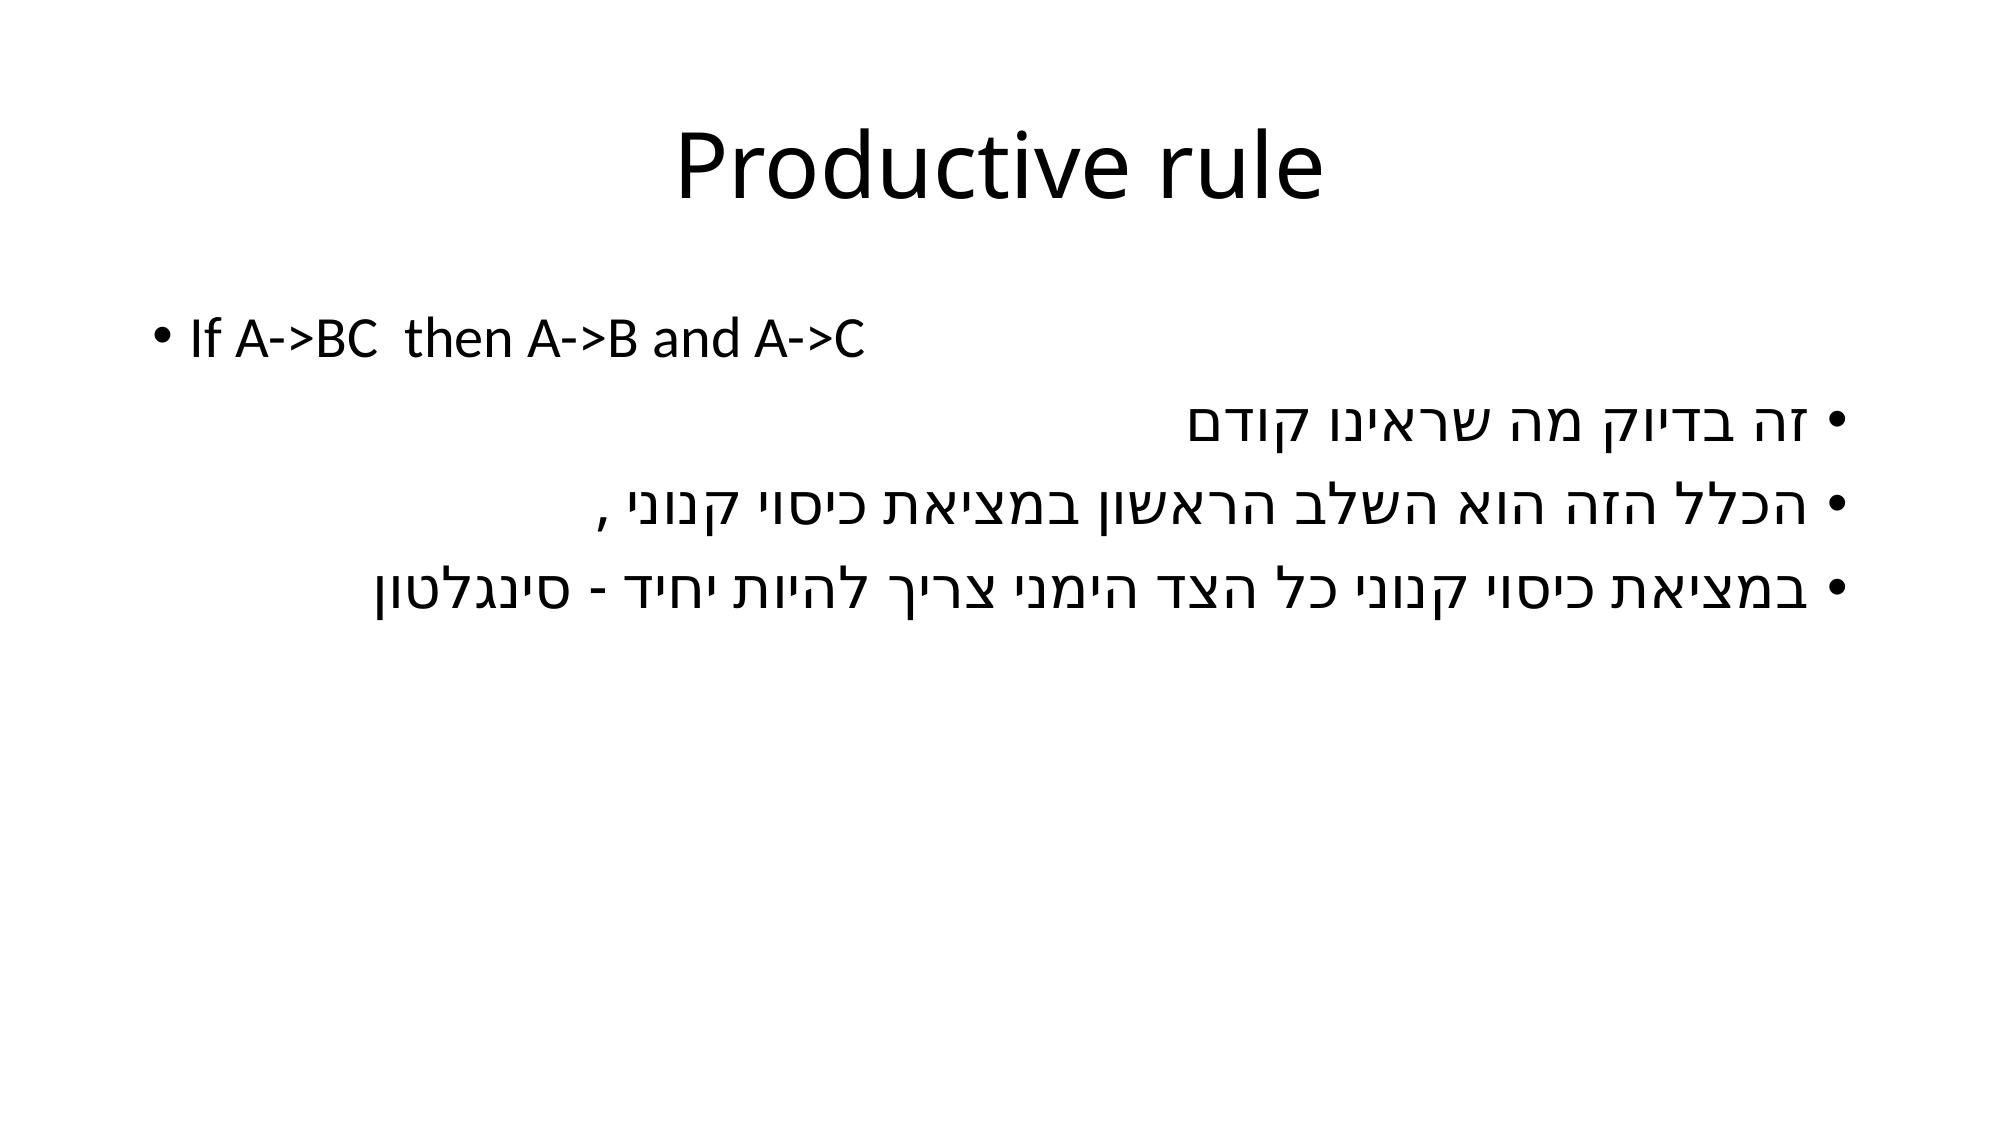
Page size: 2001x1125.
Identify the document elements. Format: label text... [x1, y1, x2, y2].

list If A->BC then A->B and A->C זה בדיוק מה שראינו קודם הכלל הזה הוא השלב הראשון במציאת כיסוי קנוני , במציאת כיסוי קנוני כל הצד הימני צריך להיות יחיד - סינגלטון [137, 299, 1863, 1014]
title Productive rule [137, 59, 1863, 278]
